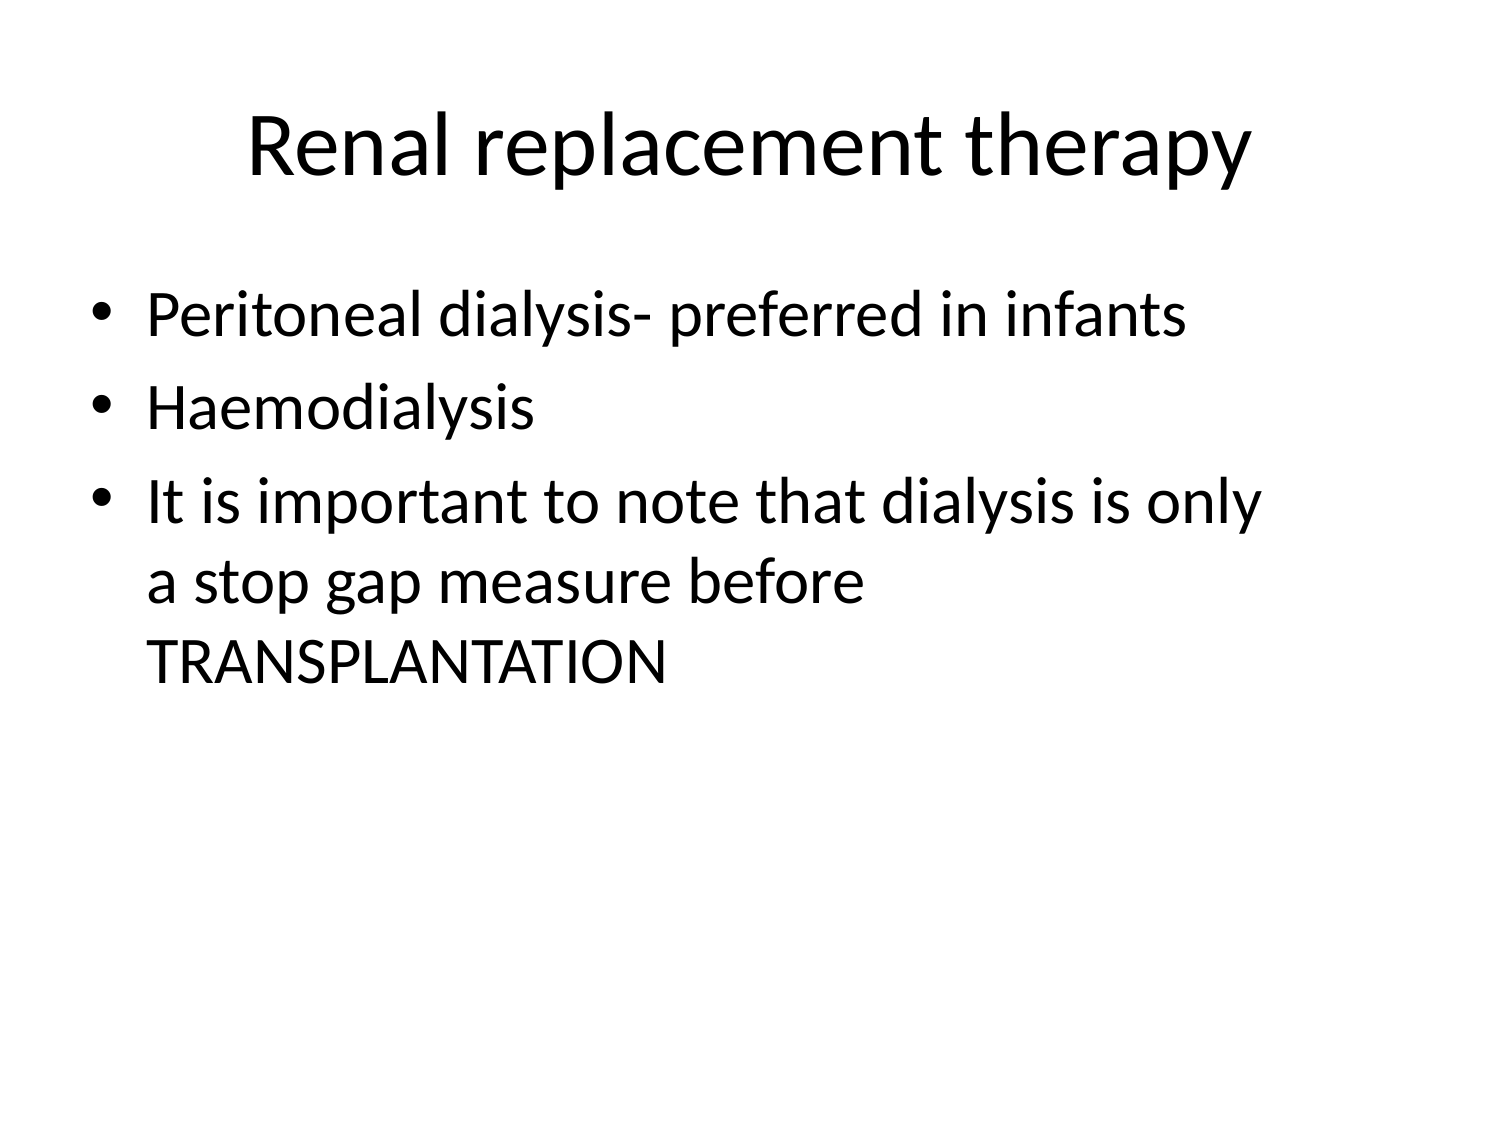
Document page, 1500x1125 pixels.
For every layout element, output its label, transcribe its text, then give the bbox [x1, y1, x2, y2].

title Renal replacement therapy [75, 45, 1425, 233]
list Peritoneal dialysis- preferred in infants Haemodialysis It is important to note that dialysis is only a stop gap measure before TRANSPLANTATION [75, 262, 1300, 1062]
